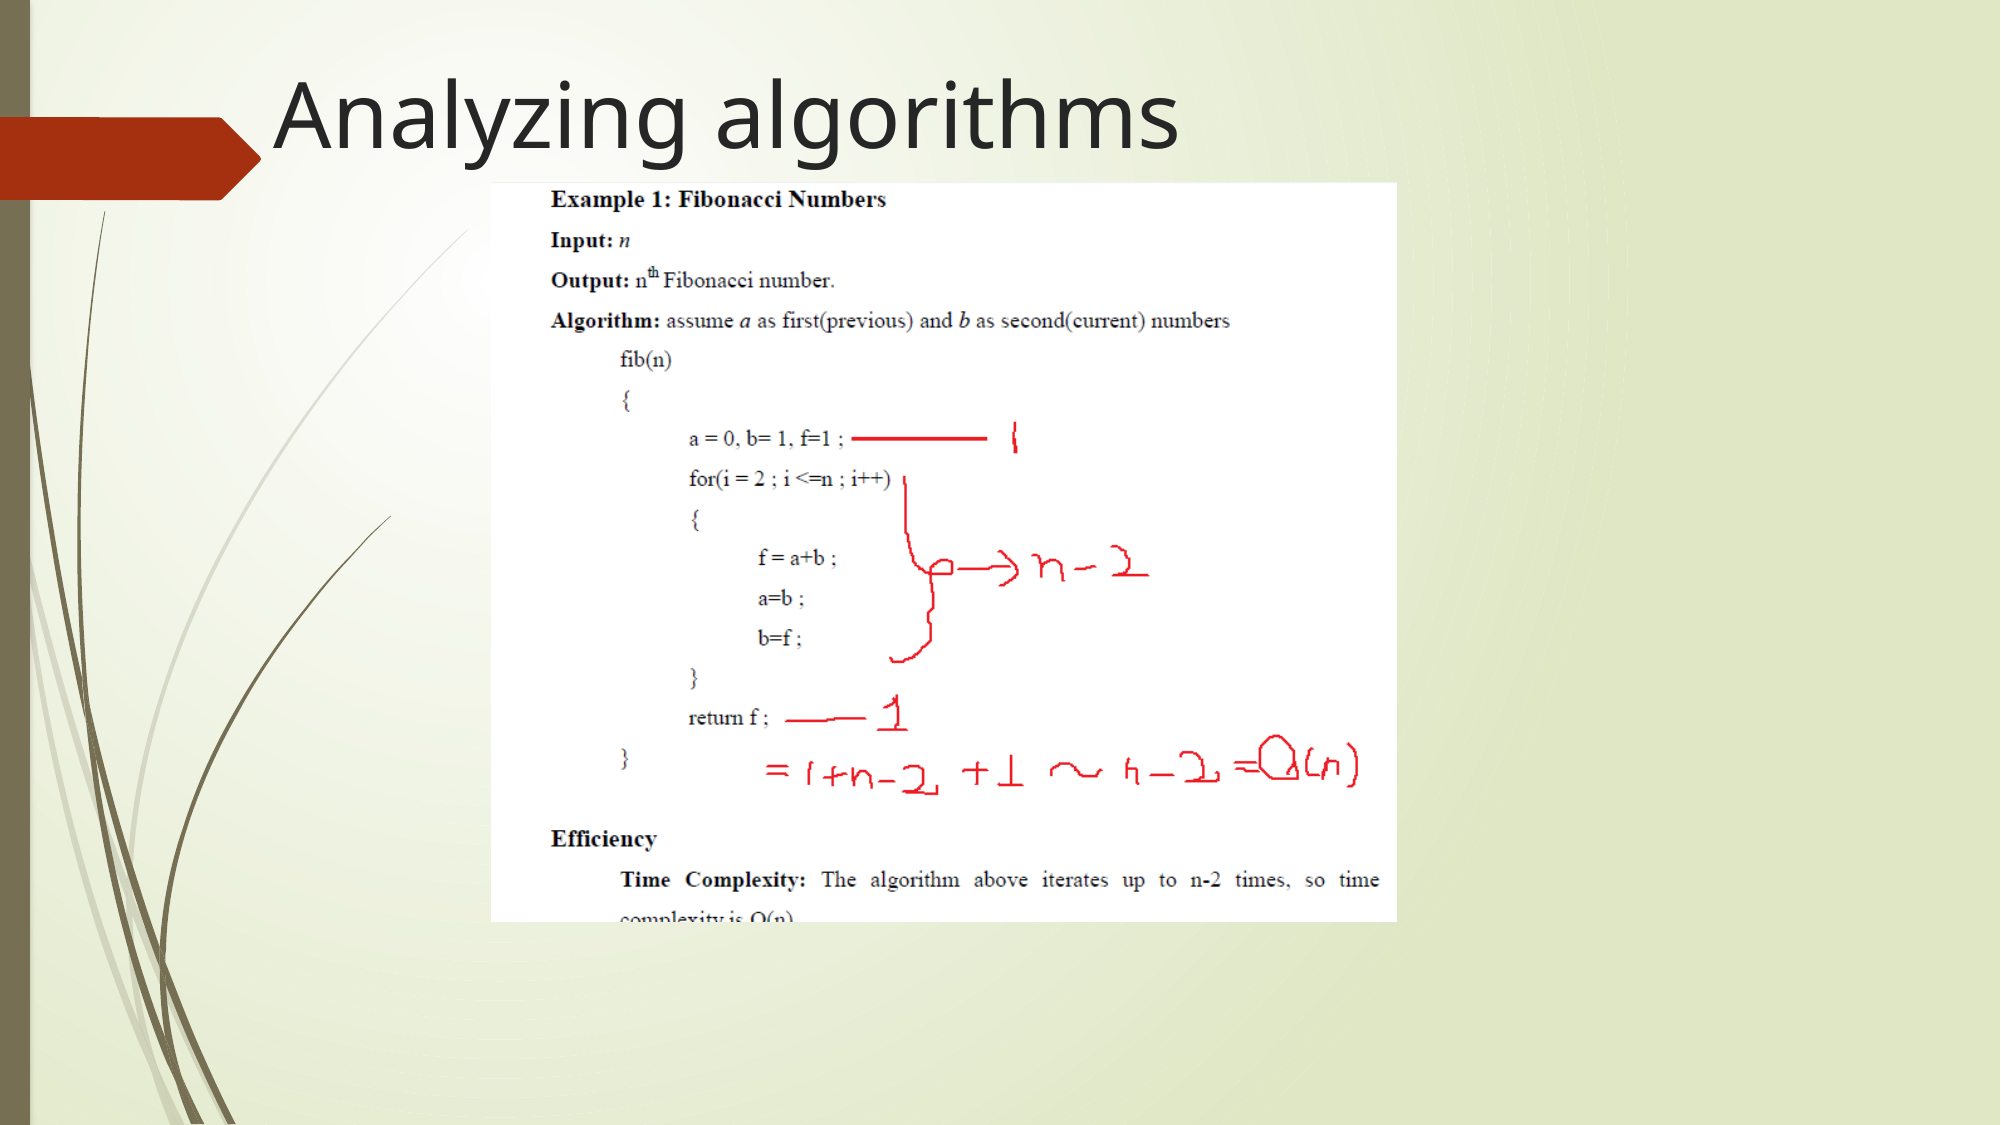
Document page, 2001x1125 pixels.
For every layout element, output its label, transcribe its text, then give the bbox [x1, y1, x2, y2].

title Analyzing algorithms [258, 49, 1721, 183]
picture [490, 182, 1397, 922]
